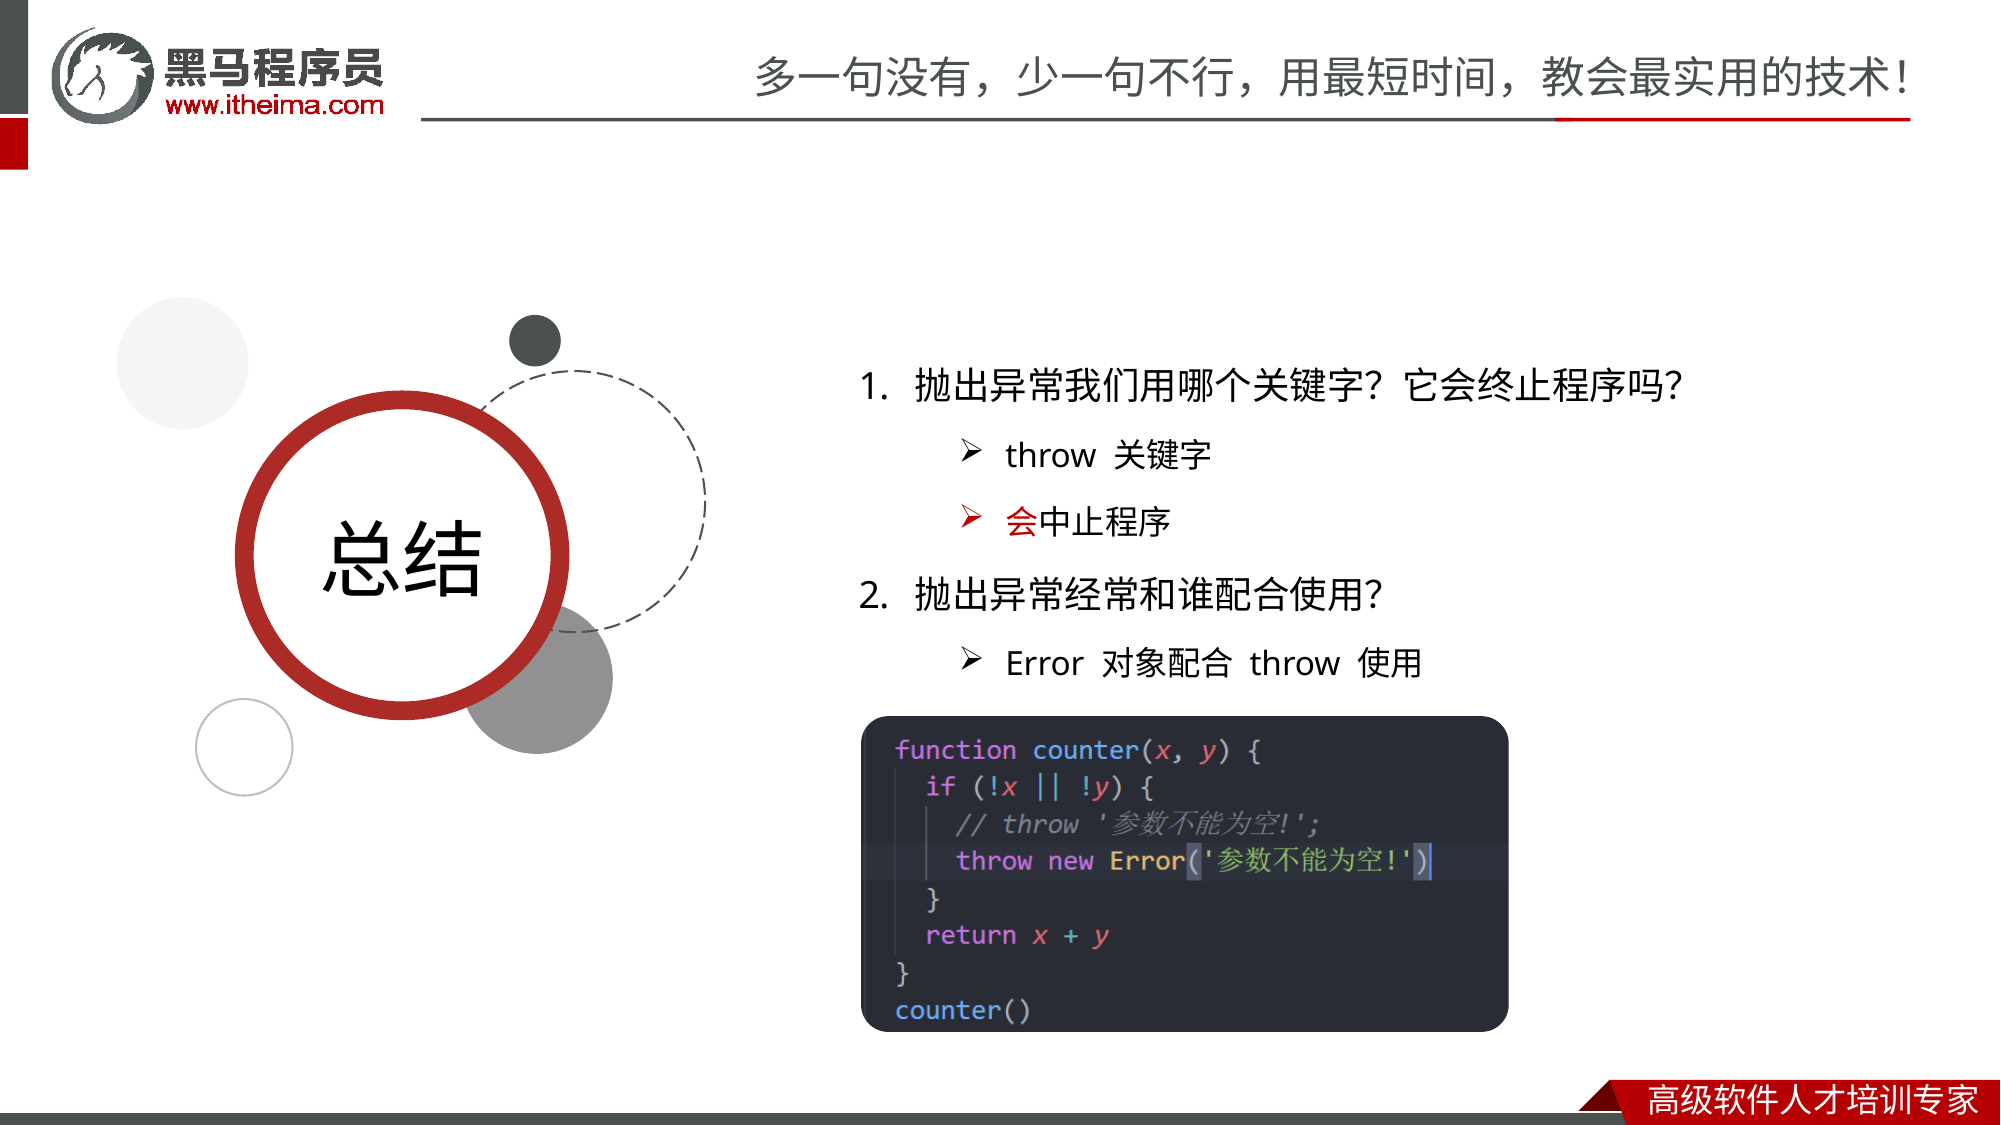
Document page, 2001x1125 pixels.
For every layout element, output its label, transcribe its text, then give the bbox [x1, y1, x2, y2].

list 抛出异常我们用哪个关键字？它会终止程序吗？ throw 关键字 会中止程序 抛出异常经常和谁配合使用？ Error 对象配合 throw 使用 [843, 196, 1789, 970]
picture [860, 715, 1509, 1033]
picture [50, 26, 384, 125]
